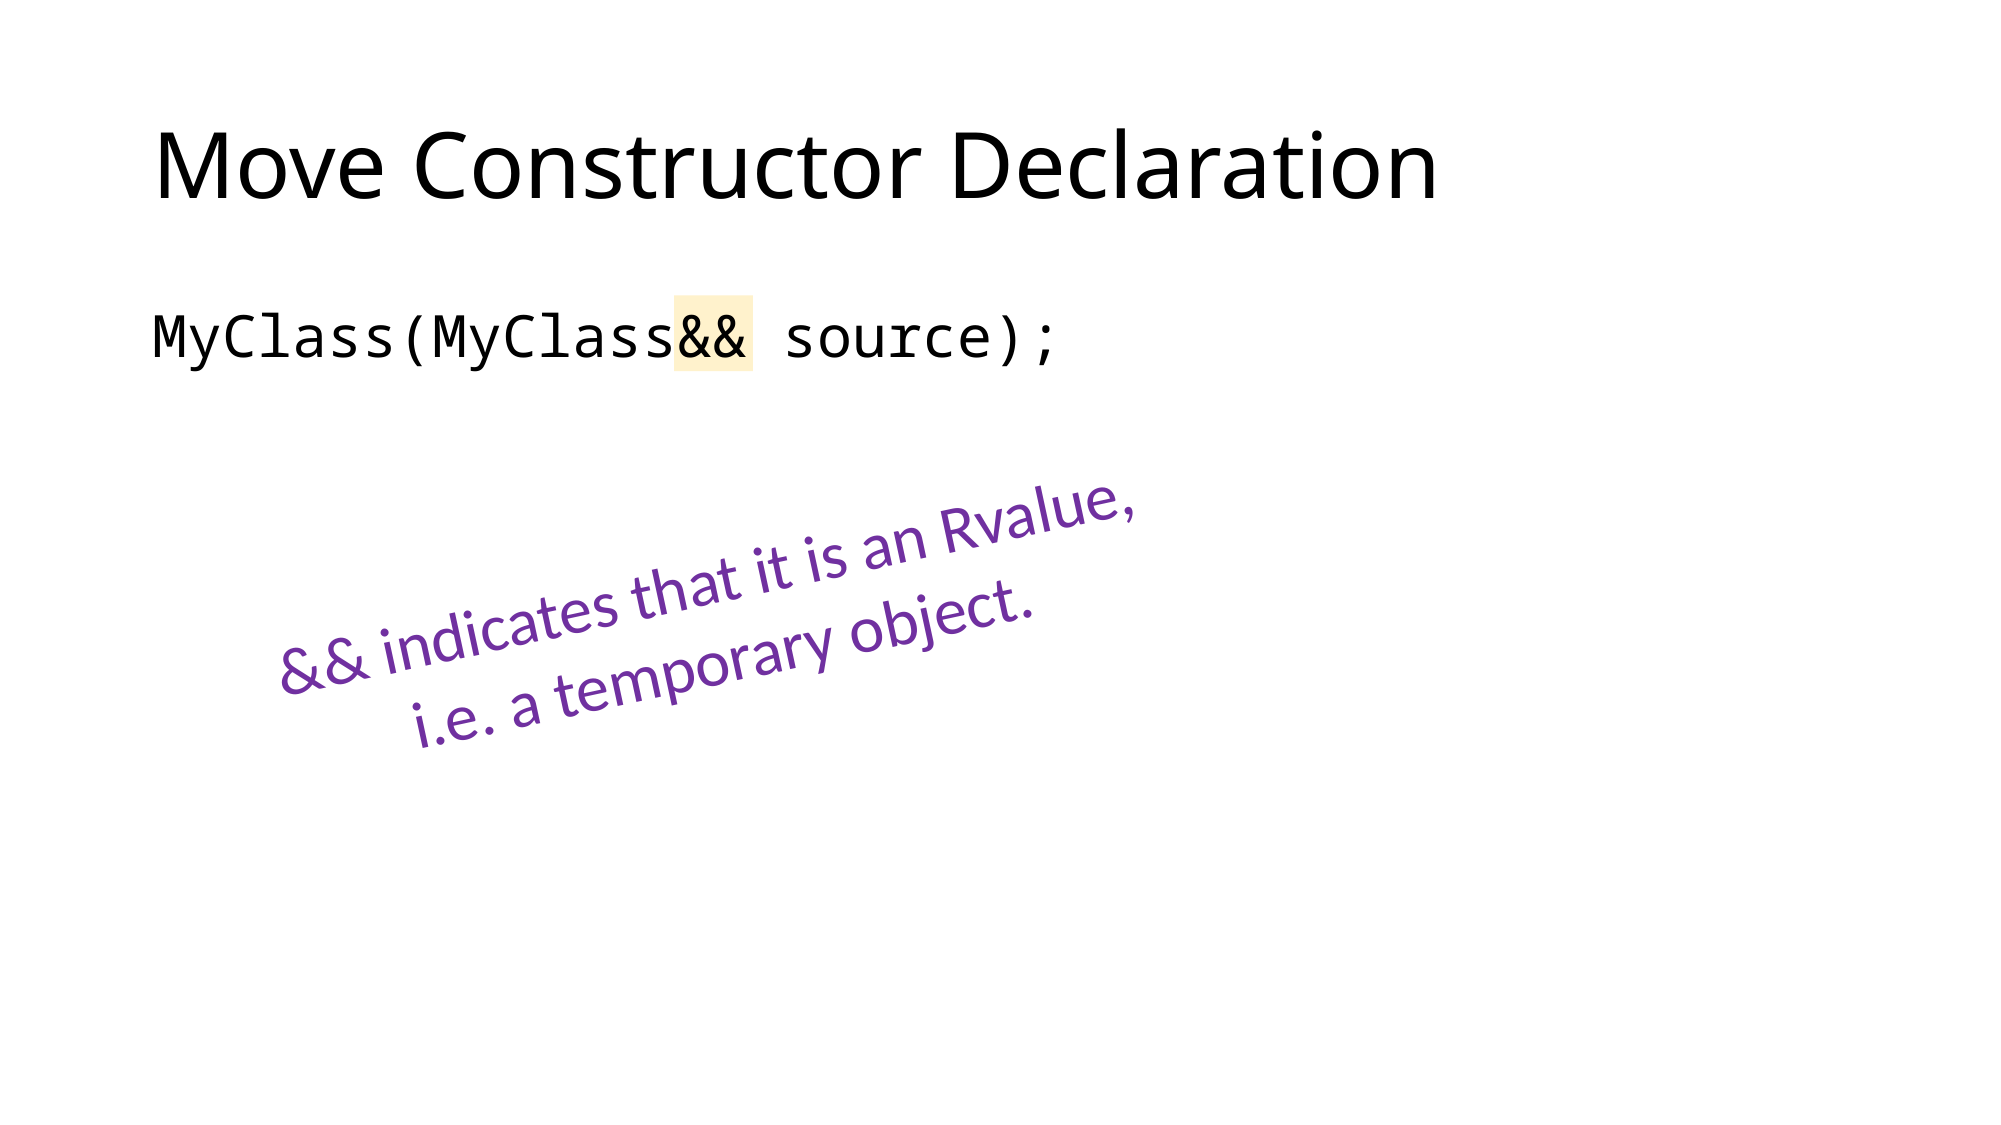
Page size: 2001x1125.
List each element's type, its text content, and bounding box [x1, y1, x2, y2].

title Move Constructor Declaration [137, 59, 1863, 278]
text_box [673, 294, 754, 299]
text_box && indicates that it is an Rvalue, i.e. a temporary object. [252, 436, 1174, 799]
list MyClass(MyClass&& source); [137, 299, 1863, 1014]
